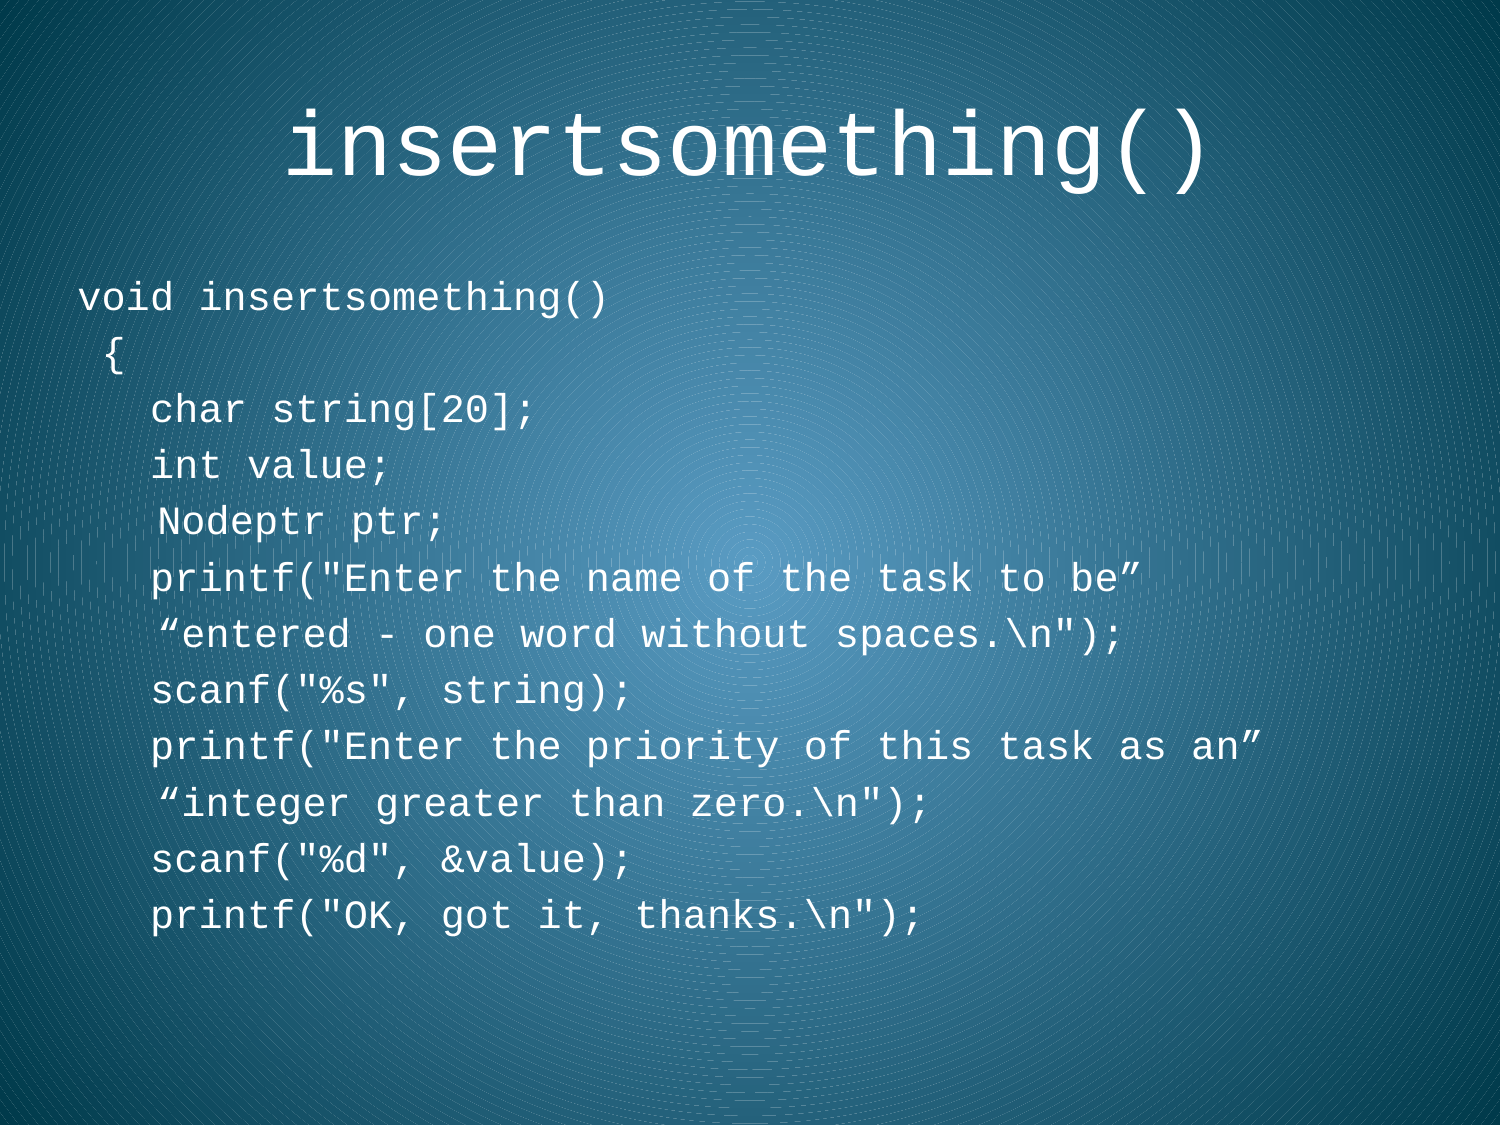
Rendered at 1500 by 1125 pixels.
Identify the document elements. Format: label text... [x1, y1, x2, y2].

list void insertsomething() { char string[20]; int value; Nodeptr ptr; printf("Enter the name of the task to be” “entered - one word without spaces.\n"); scanf("%s", string); printf("Enter the priority of this task as an” “integer greater than zero.\n"); scanf("%d", &value); printf("OK, got it, thanks.\n"); [62, 262, 1425, 1063]
title insertsomething() [75, 45, 1425, 233]
